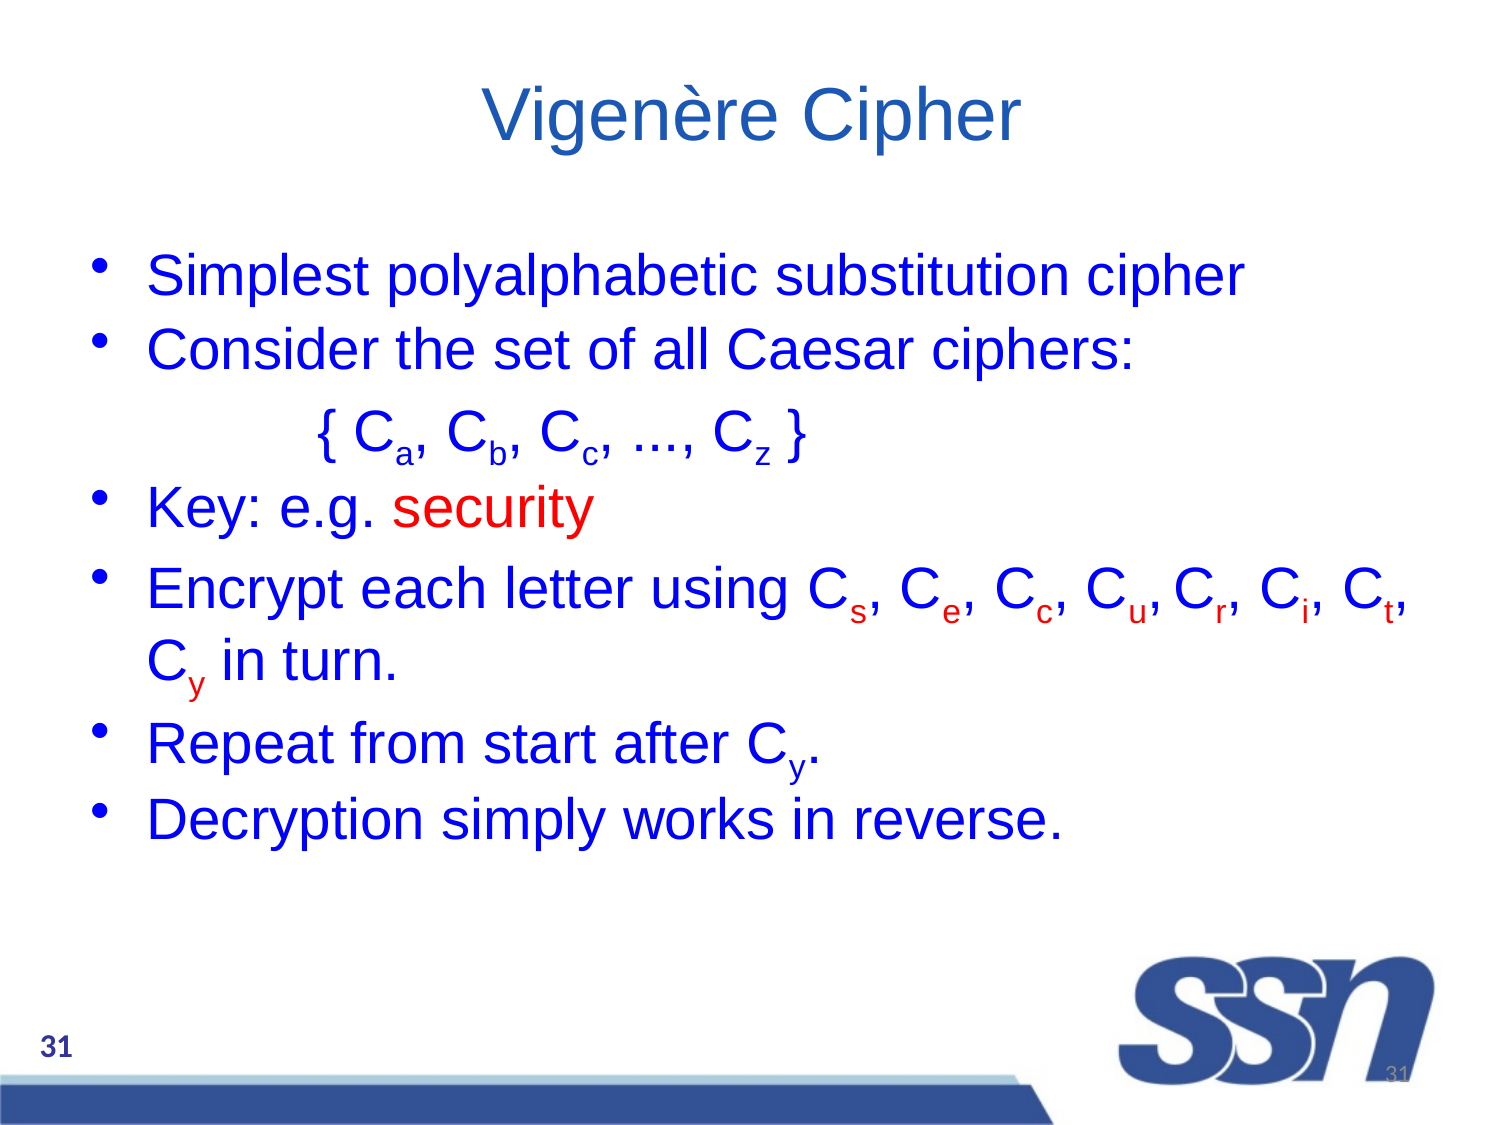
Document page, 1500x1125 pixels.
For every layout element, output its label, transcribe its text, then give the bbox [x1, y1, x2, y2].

title Vigenère Cipher [77, 57, 1428, 163]
text_box 31 [1074, 1042, 1425, 1103]
picture [0, 913, 1500, 1125]
list Simplest polyalphabetic substitution cipher Consider the set of all Caesar ciphers: { Ca, Cb, Cc, ..., Cz } Key: e.g. security Encrypt each letter using Cs, Ce, Cc, Cu, Cr, Ci, Ct, Cy in turn. Repeat from start after Cy. Decryption simply works in reverse. [75, 237, 1425, 1005]
